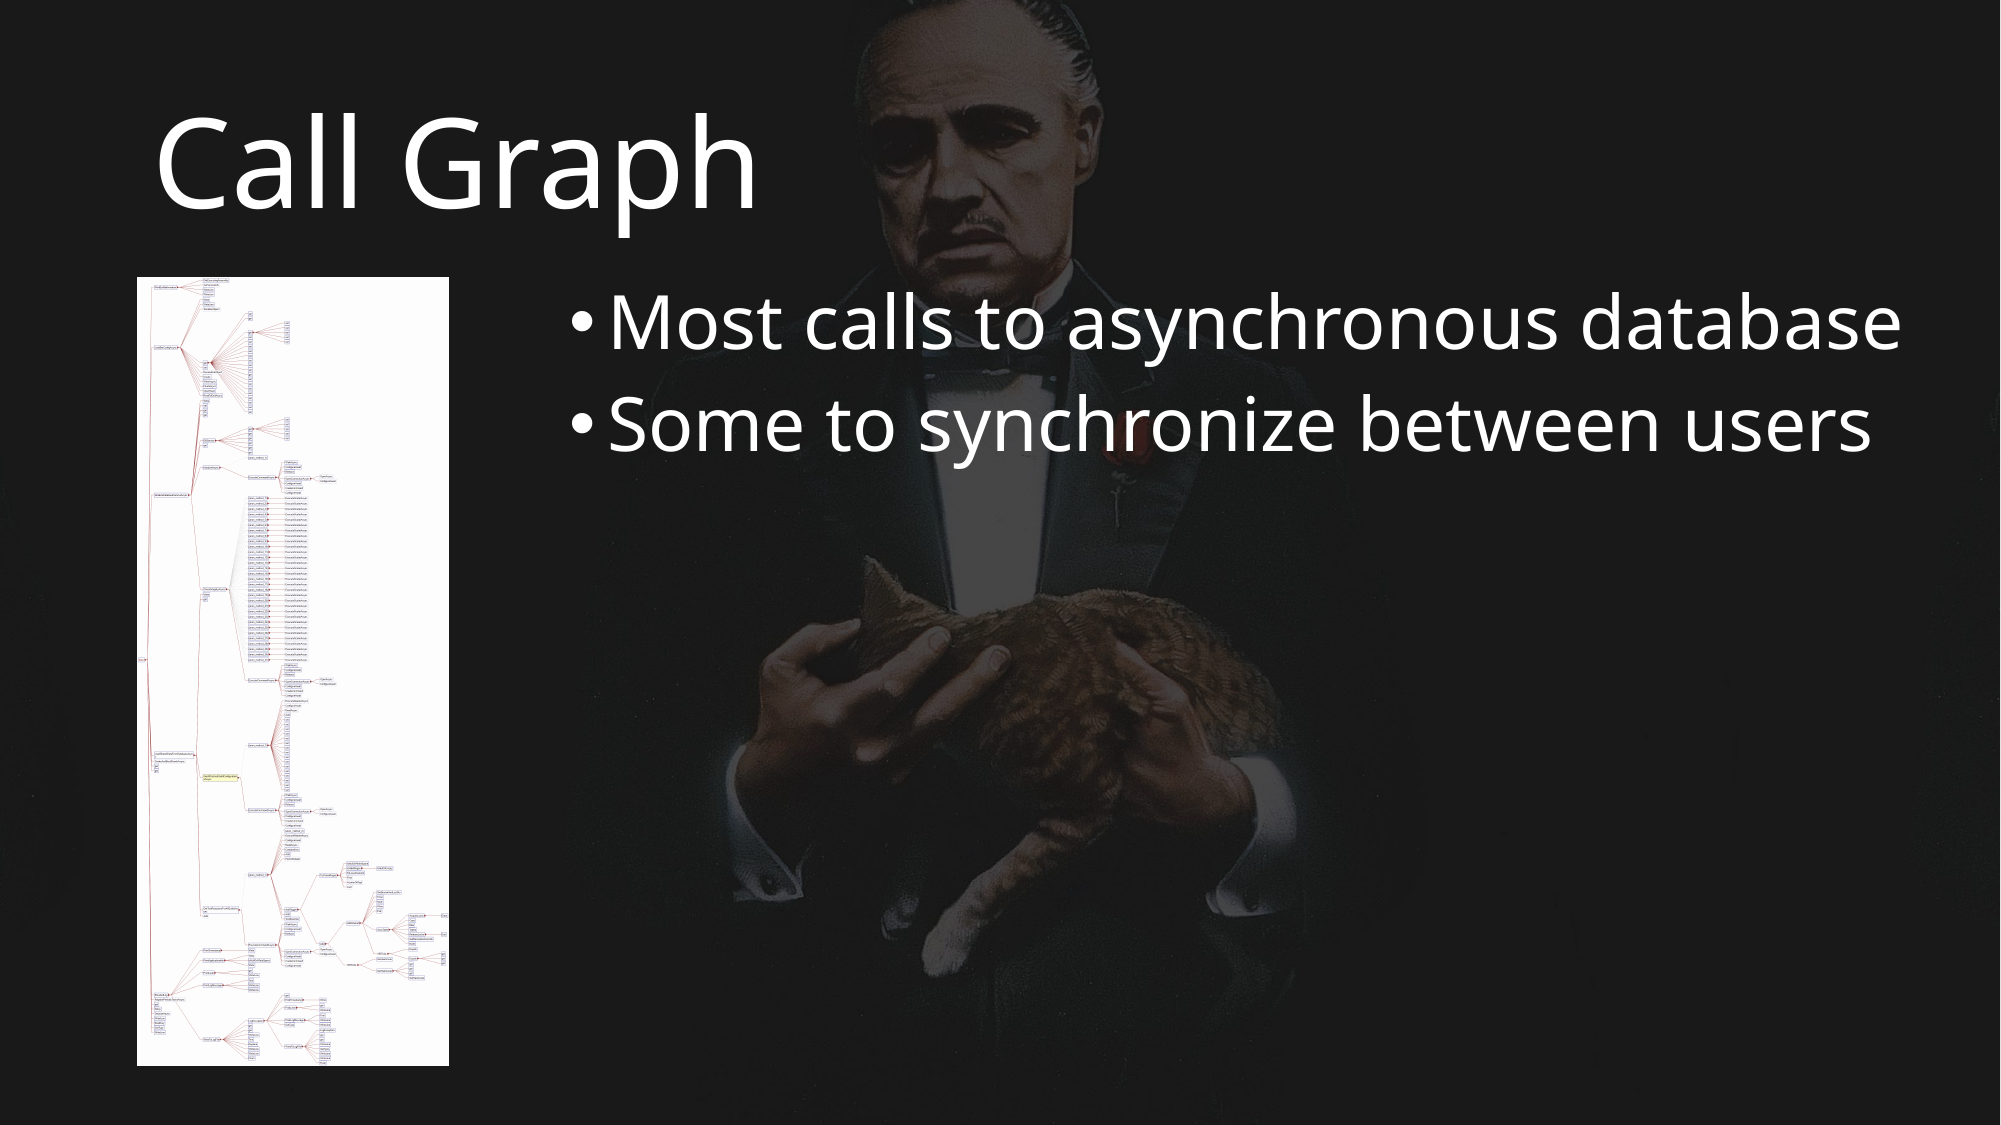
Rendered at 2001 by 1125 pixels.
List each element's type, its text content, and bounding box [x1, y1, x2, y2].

list Most calls to asynchronous database Some to synchronize between users [554, 277, 2000, 992]
title Call Graph [137, 59, 1863, 278]
text_box [0, 0, 2000, 1125]
picture [137, 277, 449, 1066]
